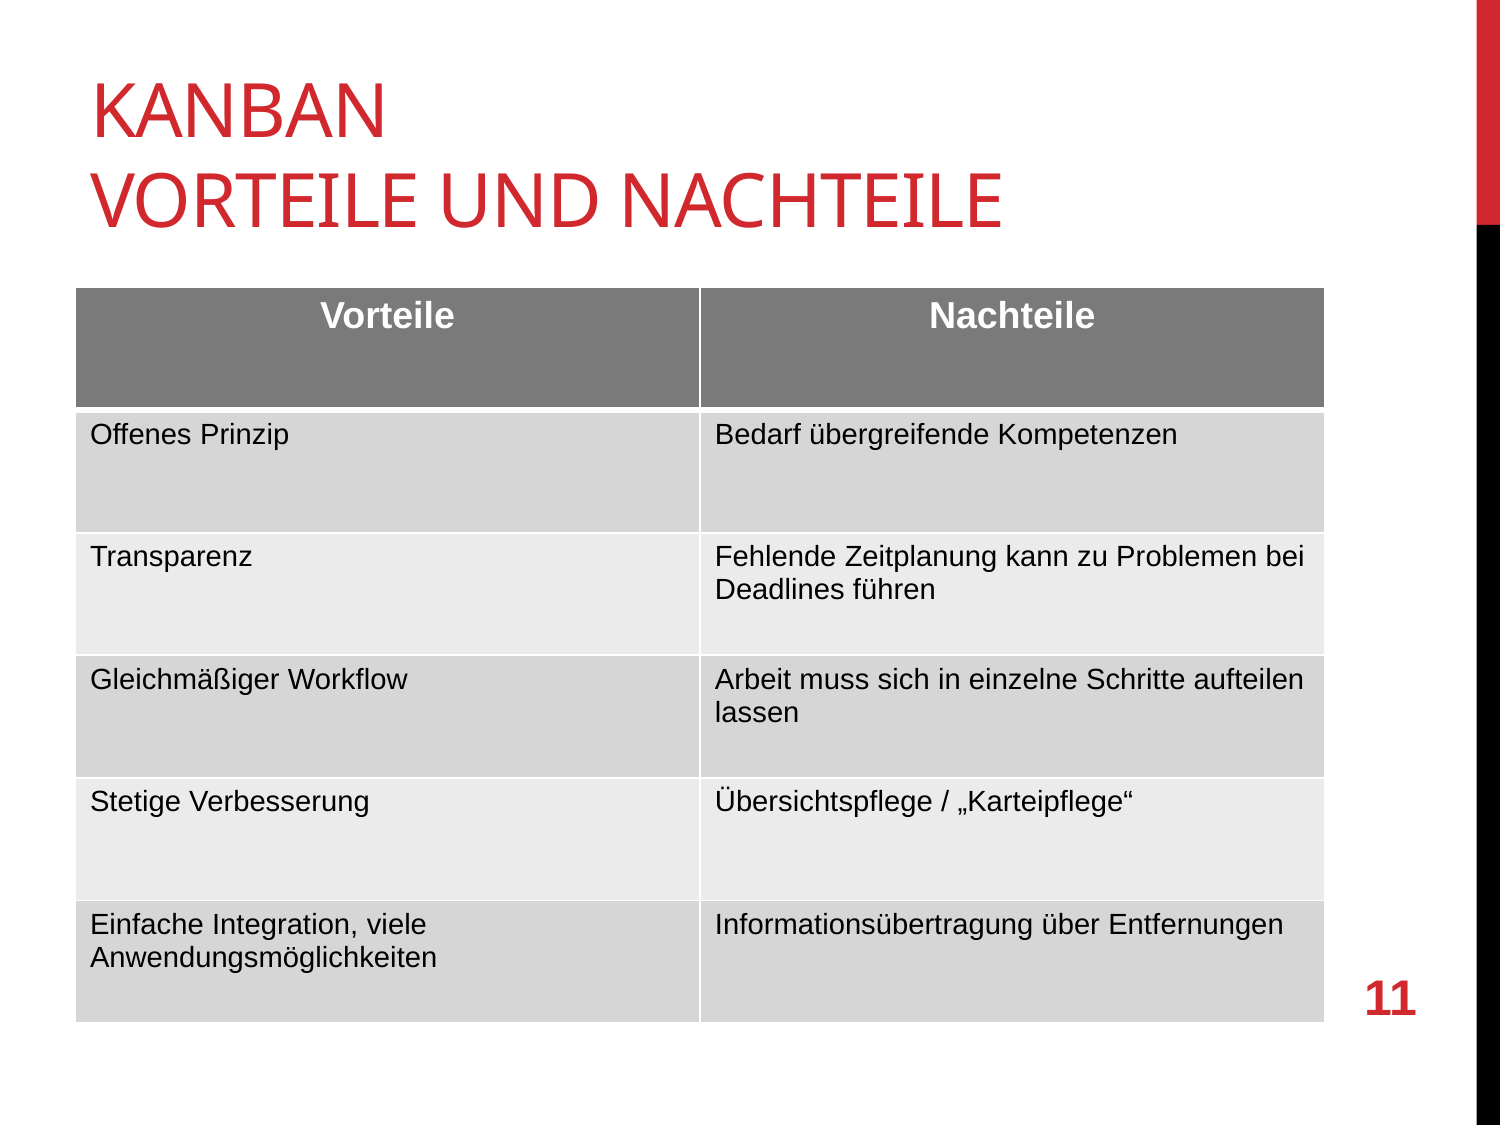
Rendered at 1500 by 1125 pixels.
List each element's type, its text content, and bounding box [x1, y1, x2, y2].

table_cell Einfache Integration, viele Anwendungsmöglichkeiten [76, 901, 699, 1022]
table_cell Offenes Prinzip [76, 413, 699, 532]
table_cell Stetige Verbesserung [76, 779, 699, 900]
table_cell Transparenz [76, 534, 699, 654]
table_cell Gleichmäßiger Workflow [76, 656, 699, 777]
title Kanban Vorteile und Nachteile [75, 25, 1329, 250]
table_cell Bedarf übergreifende Kompetenzen [701, 413, 1324, 532]
table_cell Fehlende Zeitplanung kann zu Problemen bei Deadlines führen [701, 534, 1324, 654]
table_cell Übersichtspflege / „Karteipflege“ [701, 779, 1324, 900]
table_header Vorteile [76, 288, 699, 407]
table_header Nachteile [701, 288, 1324, 407]
slide_number 11 [1349, 965, 1500, 1026]
table_cell Informationsübertragung über Entfernungen [701, 901, 1324, 1022]
table_cell Arbeit muss sich in einzelne Schritte aufteilen lassen [701, 656, 1324, 777]
